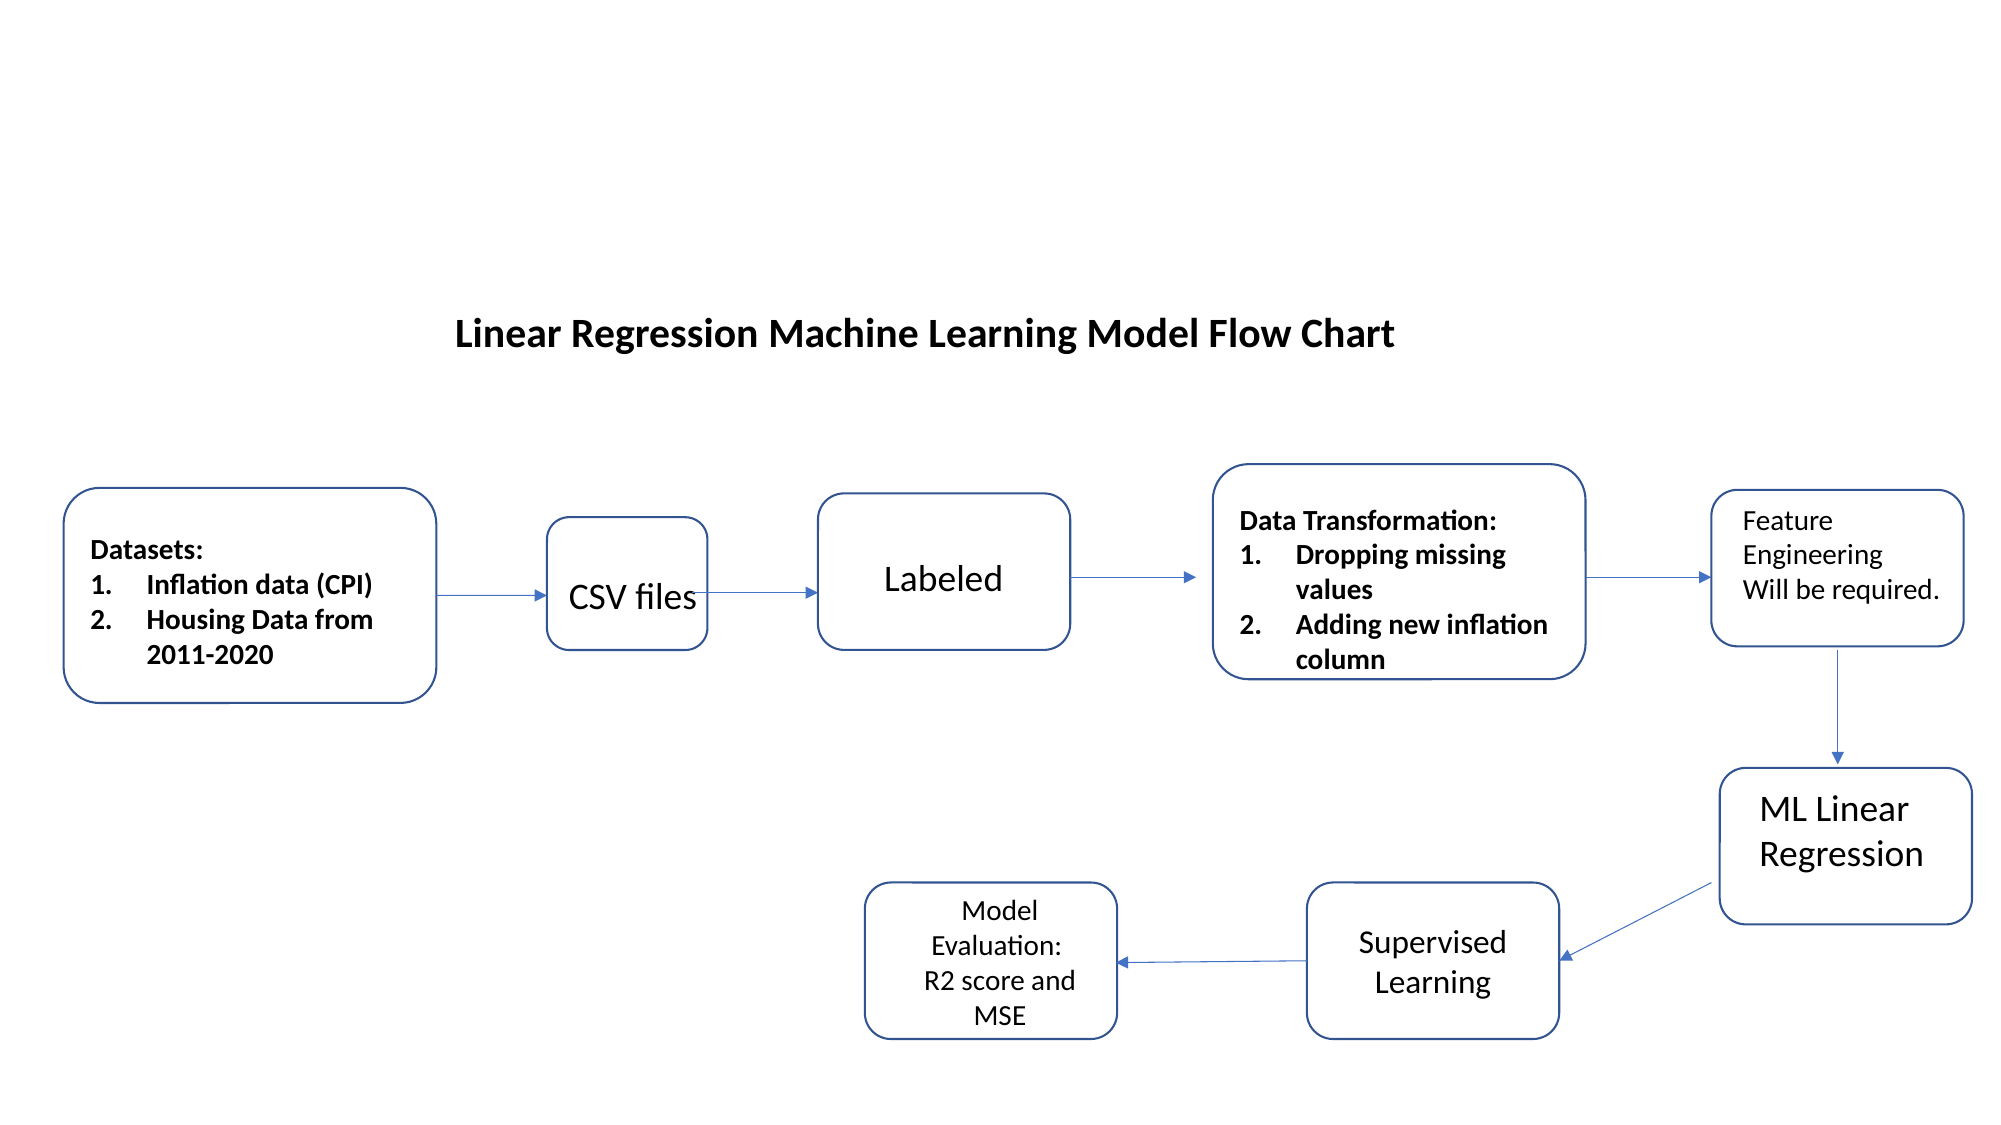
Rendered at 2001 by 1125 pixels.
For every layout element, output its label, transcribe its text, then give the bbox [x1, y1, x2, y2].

text_box Datasets: Inflation data (CPI) Housing Data from 2011-2020 [75, 522, 437, 678]
text_box ML Linear Regression [1744, 776, 1964, 882]
text_box [816, 492, 1072, 651]
text_box Linear Regression Machine Learning Model Flow Chart [440, 298, 1421, 364]
text_box [1710, 488, 1965, 648]
text_box [863, 881, 1103, 1041]
text_box [545, 516, 709, 652]
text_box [1559, 882, 1712, 961]
text_box CSV files [553, 565, 713, 625]
text_box [1211, 463, 1587, 671]
text_box Labeled [869, 546, 1019, 607]
text_box Data Transformation: Dropping missing values Adding new inflation column [1224, 493, 1586, 683]
text_box Supervised Learning [1327, 912, 1539, 1008]
text_box [1718, 766, 1974, 926]
text_box [62, 486, 438, 705]
text_box Feature Engineering Will be required. [1728, 493, 1964, 613]
text_box [1305, 881, 1561, 1041]
text_box Model Evaluation: R2 score and MSE [884, 884, 1116, 1039]
